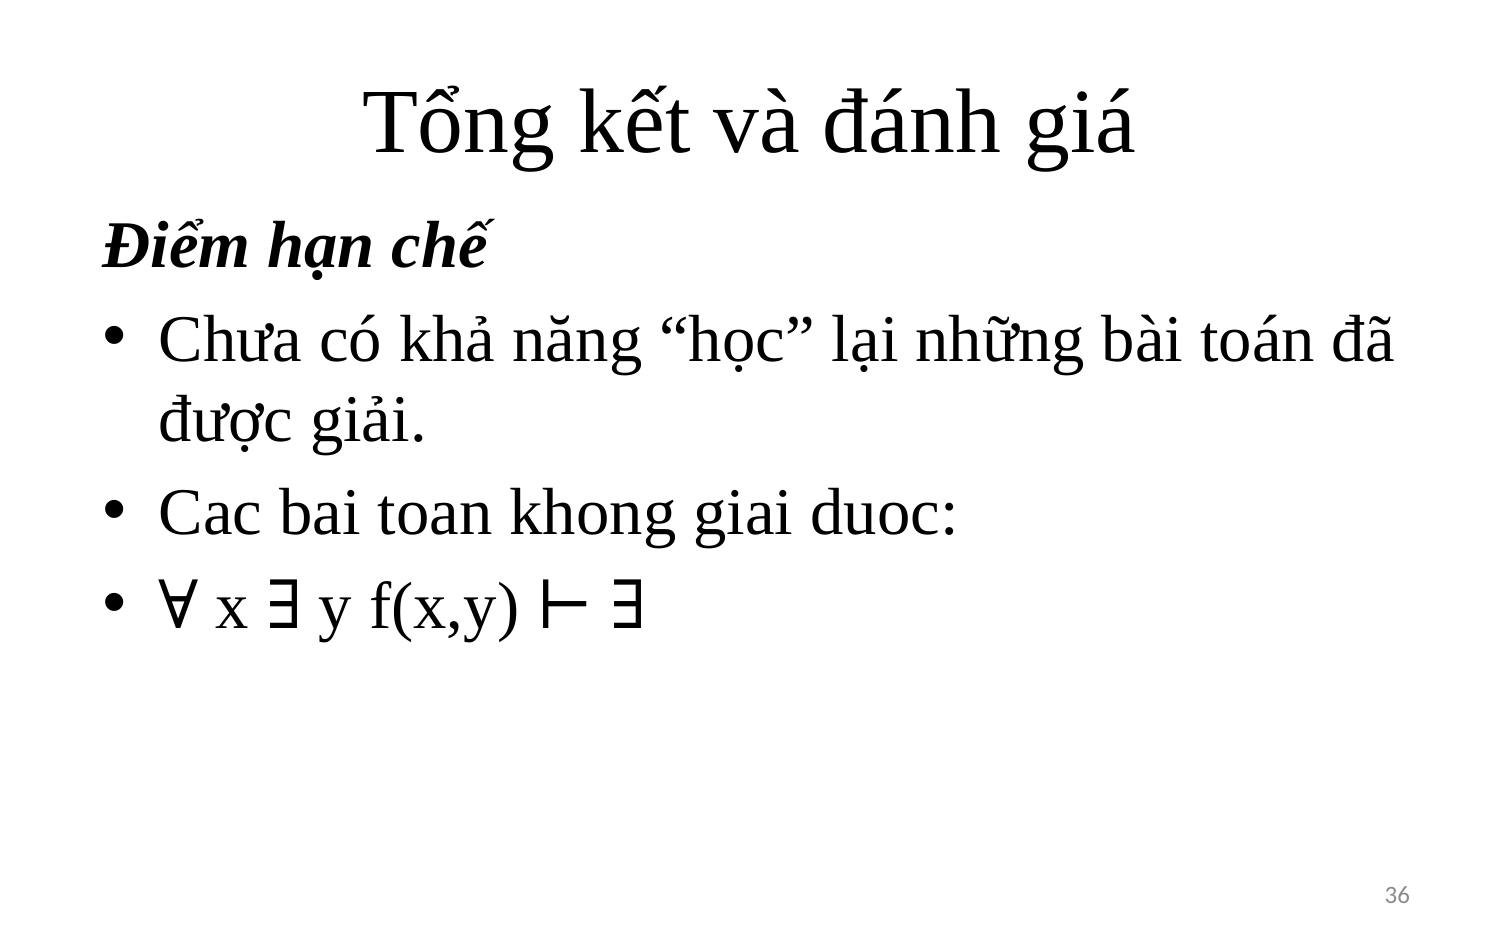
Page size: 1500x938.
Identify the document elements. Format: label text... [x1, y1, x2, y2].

slide_number 36 [1074, 868, 1425, 919]
title Tổng kết và đánh giá [75, 37, 1425, 194]
list Điểm hạn chế Chưa có khả năng “học” lại những bài toán đã được giải. Cac bai toan khong giai duoc: ∀ x ∃ y f(x,y) ⊢ ∃ [87, 193, 1438, 907]
